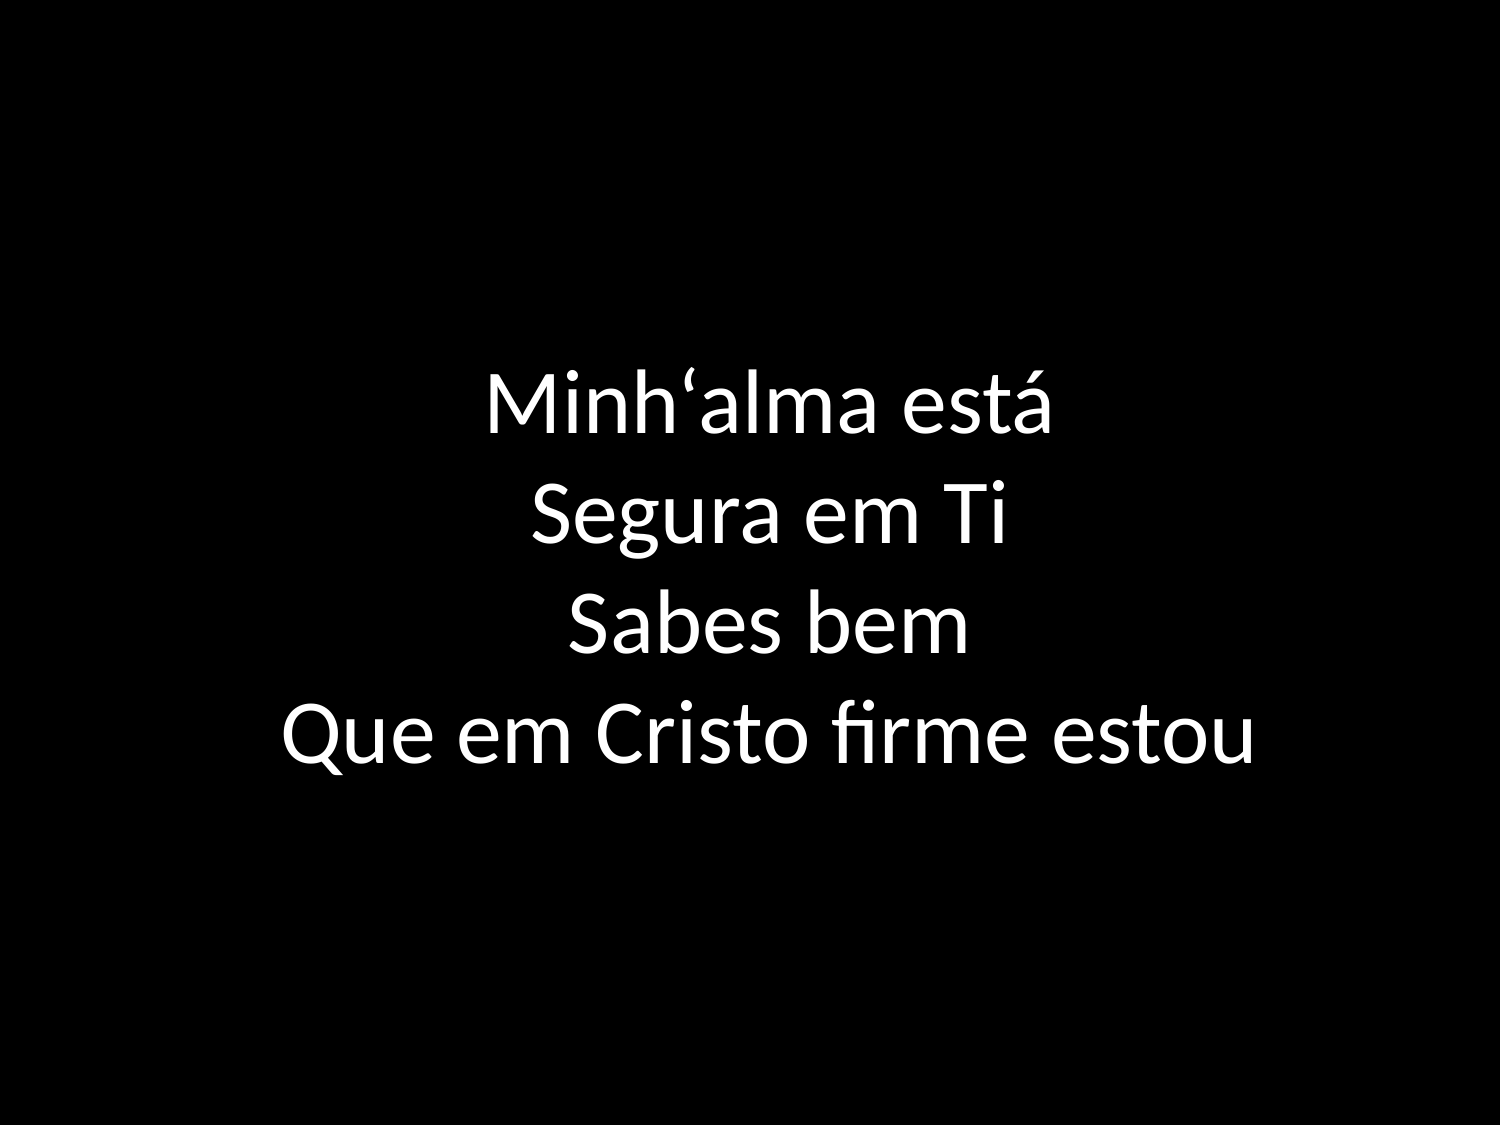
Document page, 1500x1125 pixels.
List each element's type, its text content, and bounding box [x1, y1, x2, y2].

title Minh‘alma está Segura em Ti Sabes bem Que em Cristo firme estou [75, 45, 1465, 1079]
